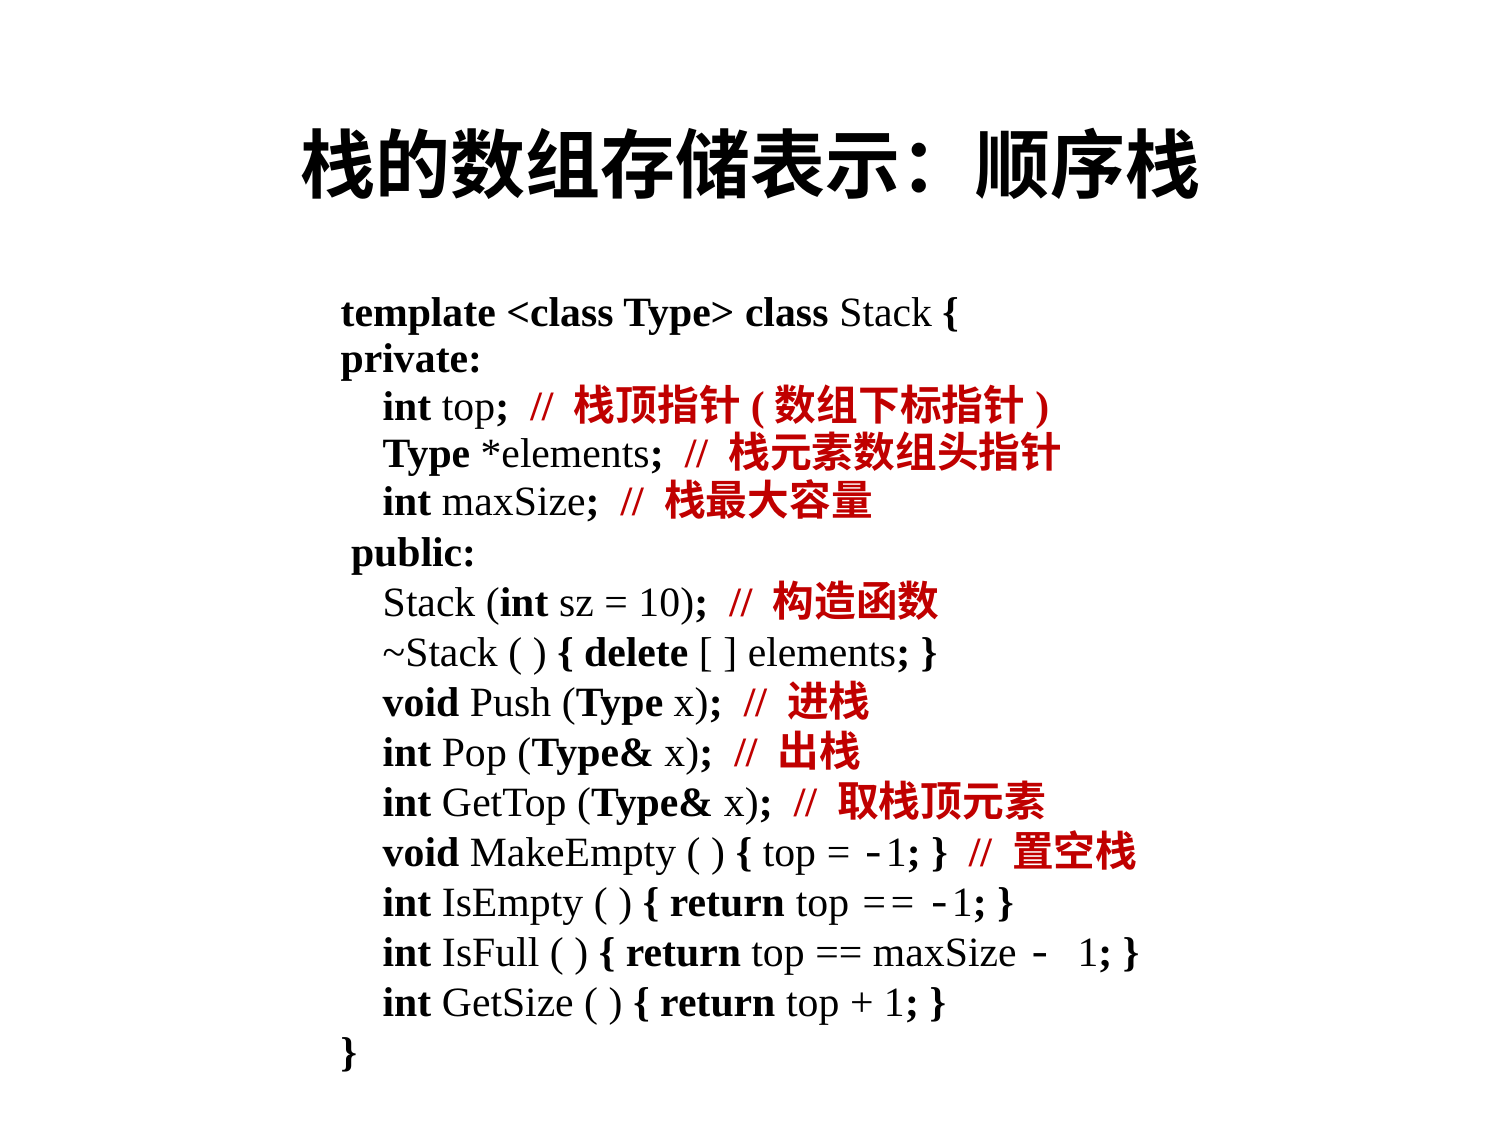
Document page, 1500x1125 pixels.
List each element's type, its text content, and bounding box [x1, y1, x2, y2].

text_box template <class Type> class Stack { private: int top; // 栈顶指针(数组下标指针) Type *elements; // 栈元素数组头指针 int maxSize; // 栈最大容量 public: Stack (int sz = 10); // 构造函数 ~Stack ( ) { delete [ ] elements; } void Push (Type x); // 进栈 int Pop (Type& x); // 出栈 int GetTop (Type& x); // 取栈顶元素 void MakeEmpty ( ) { top = -1; } // 置空栈 int IsEmpty ( ) { return top == -1; } int IsFull ( ) { return top == maxSize - 1; } int GetSize ( ) { return top + 1; } } [325, 277, 1174, 1083]
title 栈的数组存储表示：顺序栈 [103, 59, 1397, 278]
